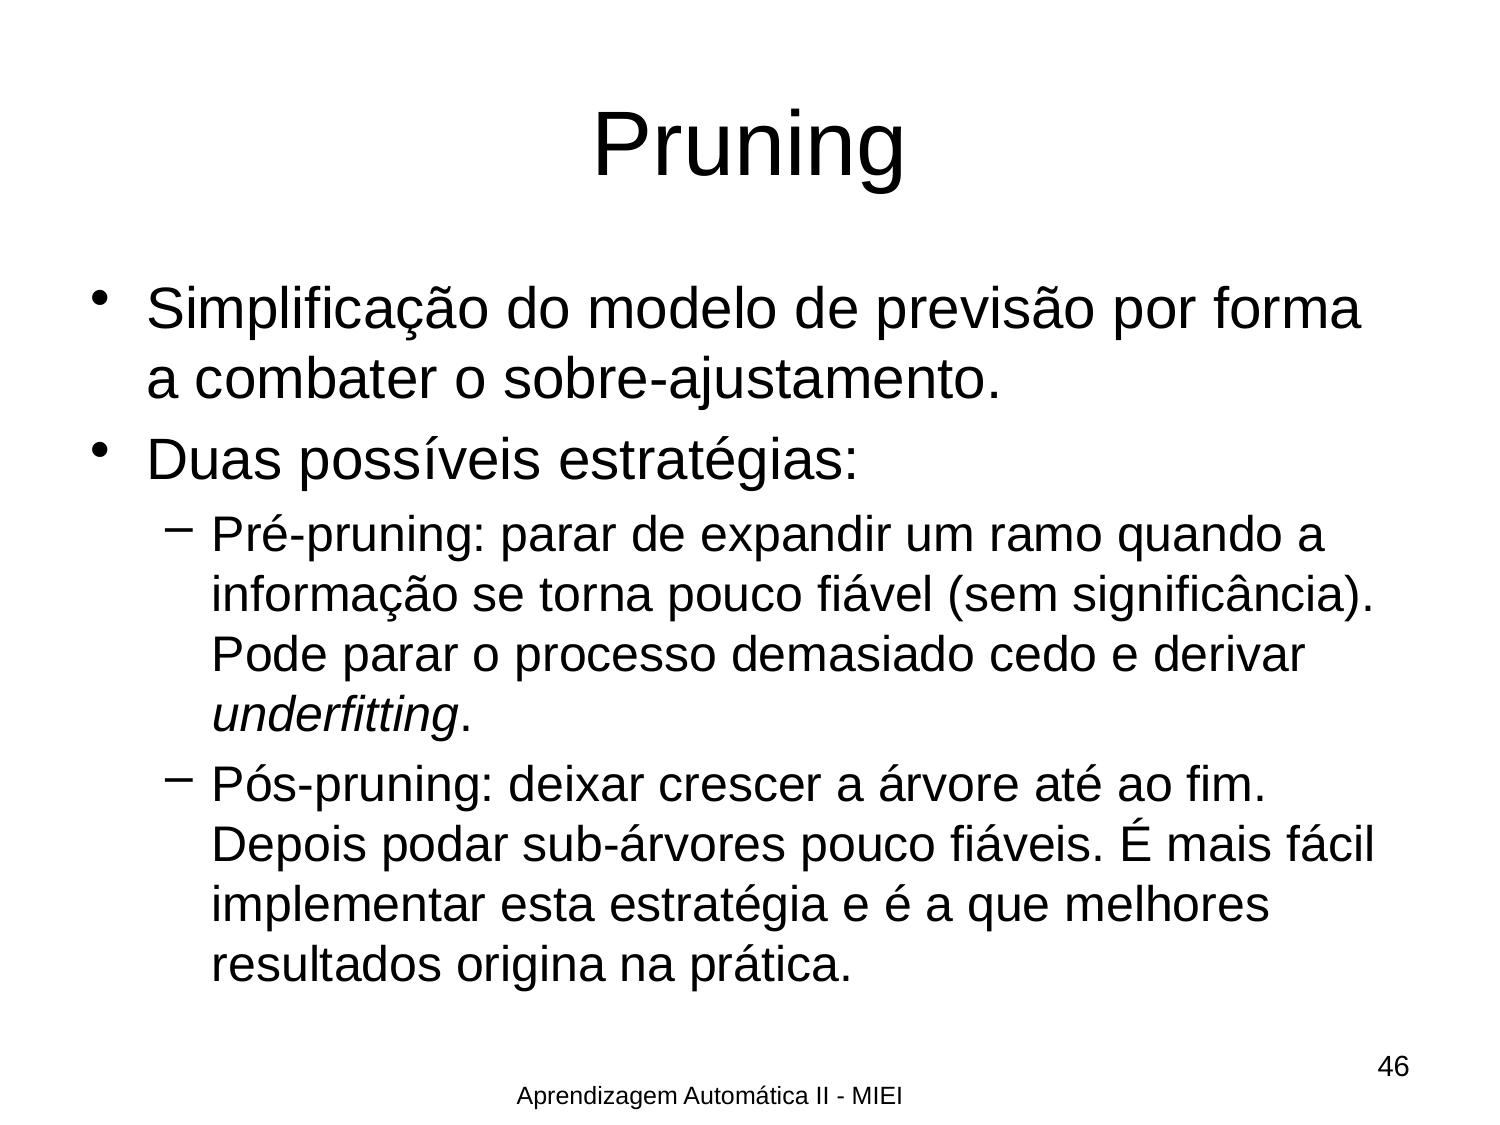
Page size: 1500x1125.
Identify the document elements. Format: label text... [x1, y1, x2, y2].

list Simplificação do modelo de previsão por forma a combater o sobre-ajustamento. Duas possíveis estratégias: Pré-pruning: parar de expandir um ramo quando a informação se torna pouco fiável (sem significância). Pode parar o processo demasiado cedo e derivar underfitting. Pós-pruning: deixar crescer a árvore até ao fim. Depois podar sub-árvores pouco fiáveis. É mais fácil implementar esta estratégia e é a que melhores resultados origina na prática. [74, 262, 1426, 1006]
slide_number 46 [1074, 1039, 1426, 1118]
title Pruning [74, 44, 1426, 233]
